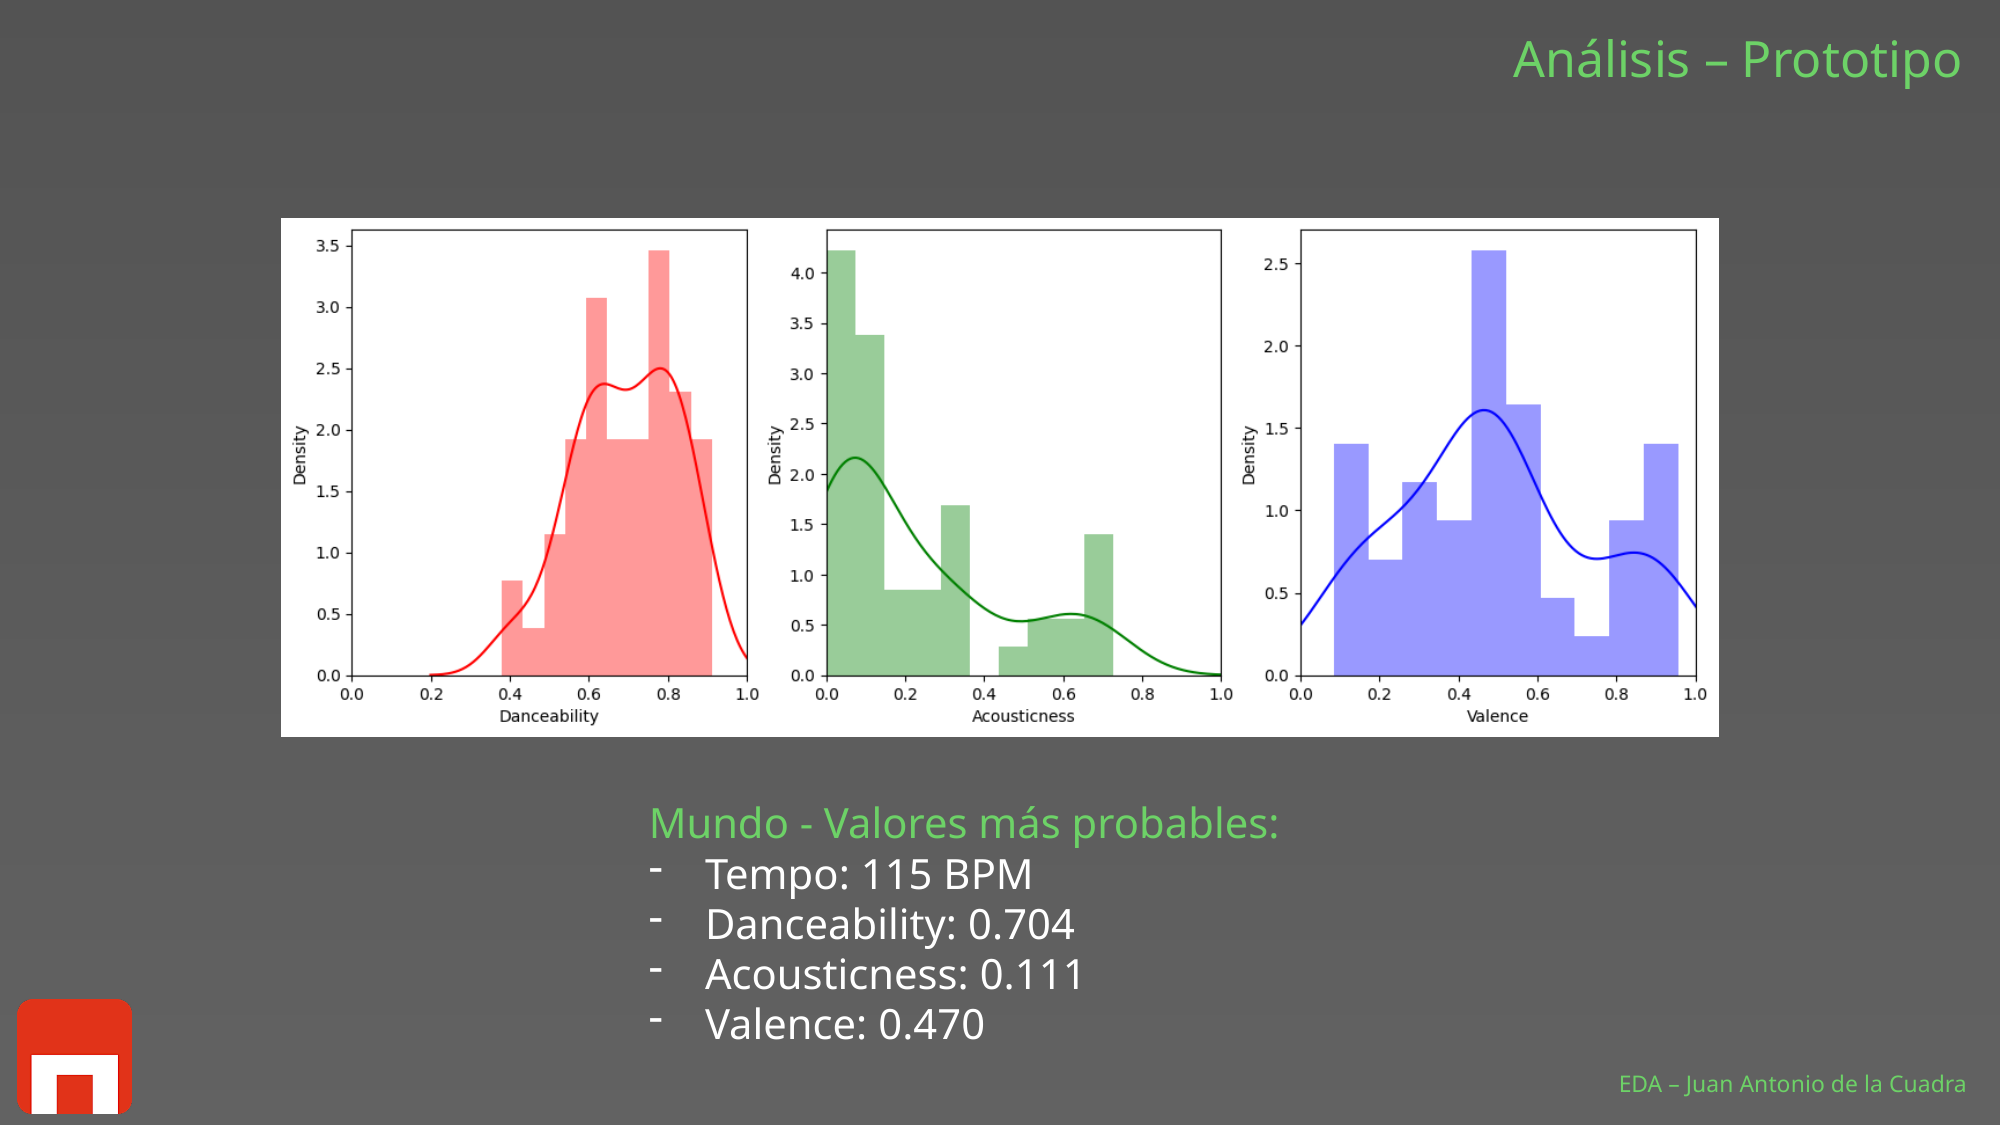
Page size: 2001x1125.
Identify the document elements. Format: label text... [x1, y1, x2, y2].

text_box Análisis – Prototipo [1301, 19, 1978, 95]
text_box Mundo - Valores más probables: Tempo: 115 BPM Danceability: 0.704 Acousticness: 0.111 Valence: 0.470 [634, 789, 1366, 1055]
picture [17, 999, 132, 1114]
text_box EDA – Juan Antonio de la Cuadra [1422, 1062, 1983, 1105]
picture [280, 218, 1719, 737]
